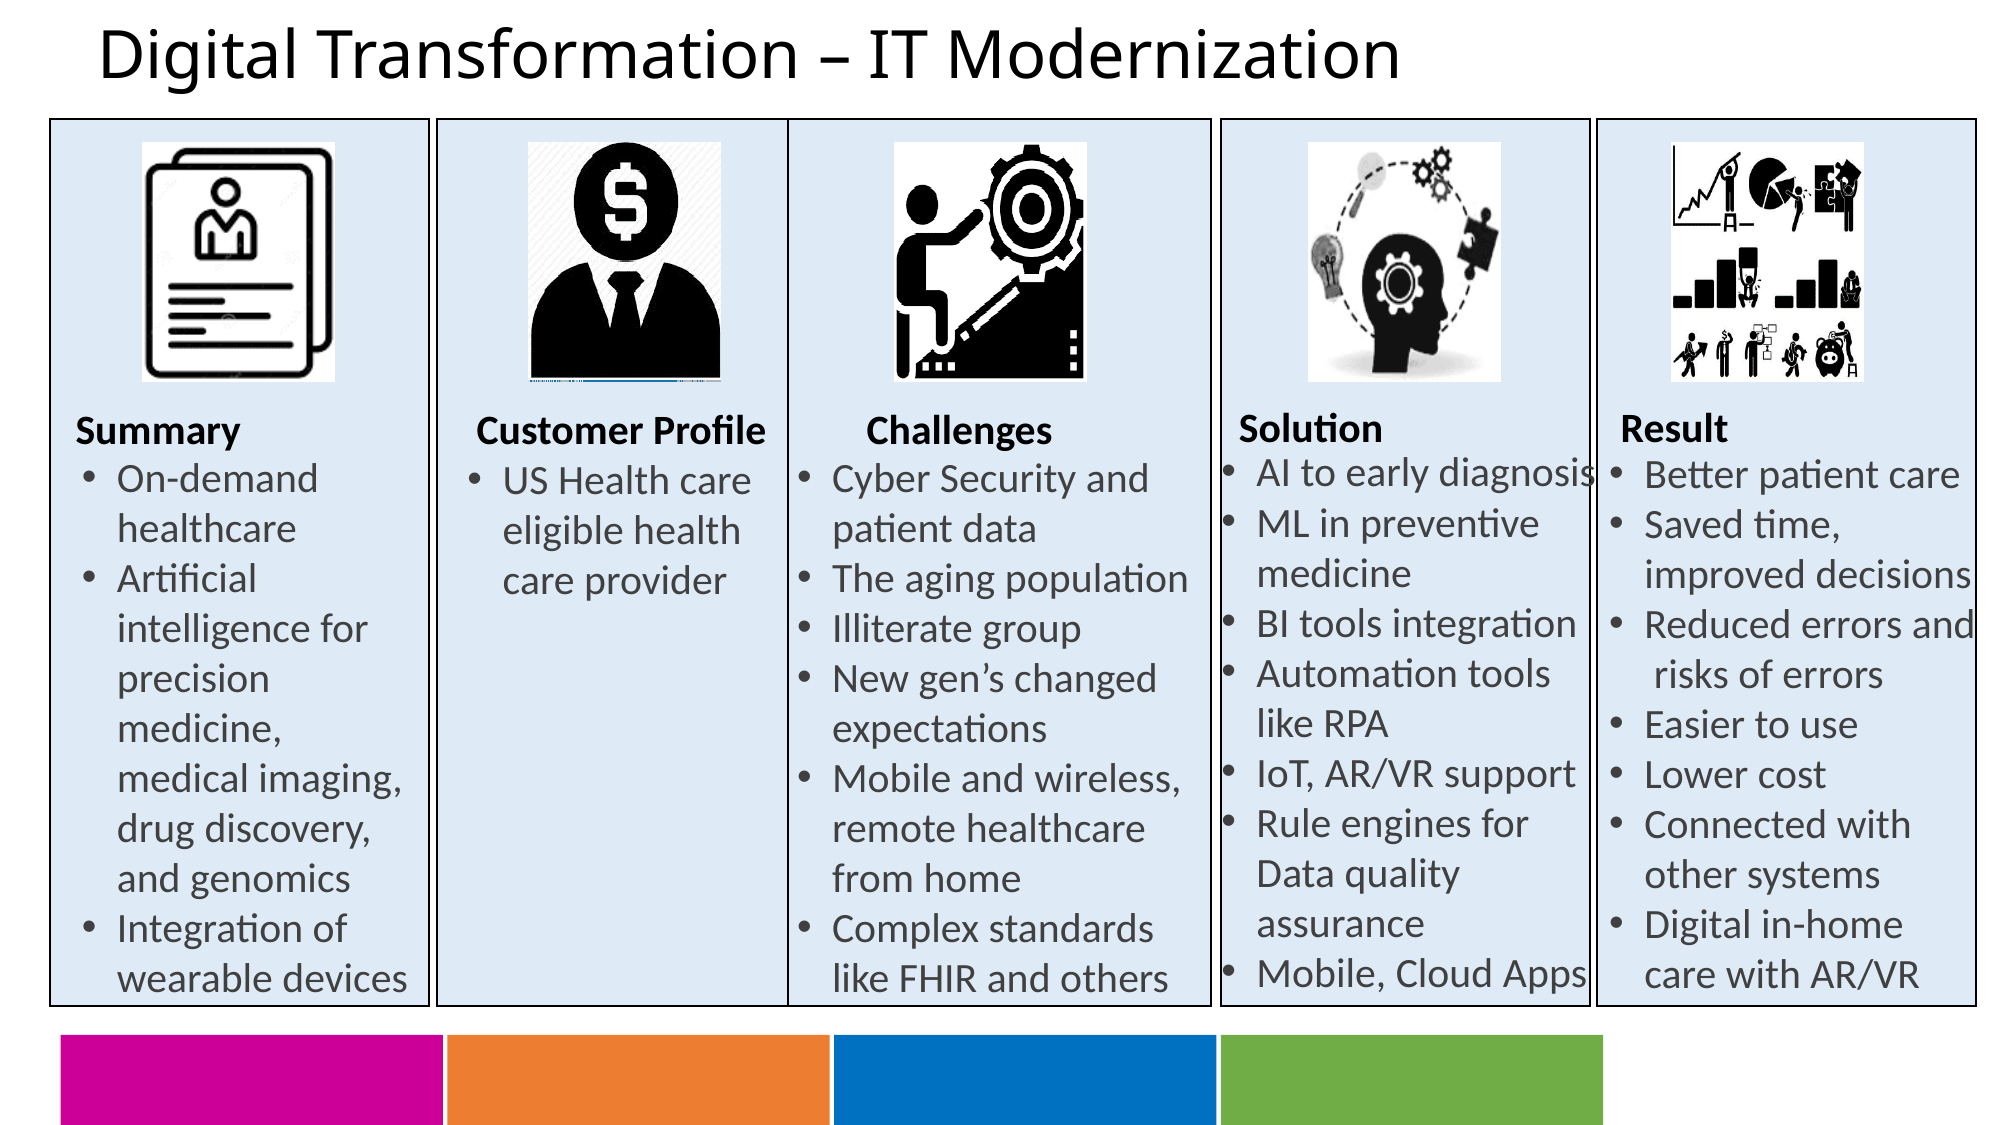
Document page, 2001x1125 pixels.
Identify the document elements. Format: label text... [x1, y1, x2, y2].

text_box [75, 400, 1982, 1053]
text_box [787, 119, 1212, 400]
picture [142, 142, 335, 382]
text_box [436, 119, 787, 400]
text_box [1220, 119, 1591, 400]
text_box [49, 118, 430, 1007]
picture [528, 142, 721, 382]
text_box Digital Transformation – IT Modernization [82, 13, 1977, 119]
text_box [1596, 119, 1977, 400]
picture [1671, 142, 1864, 382]
picture [1308, 142, 1501, 382]
picture [894, 142, 1087, 382]
